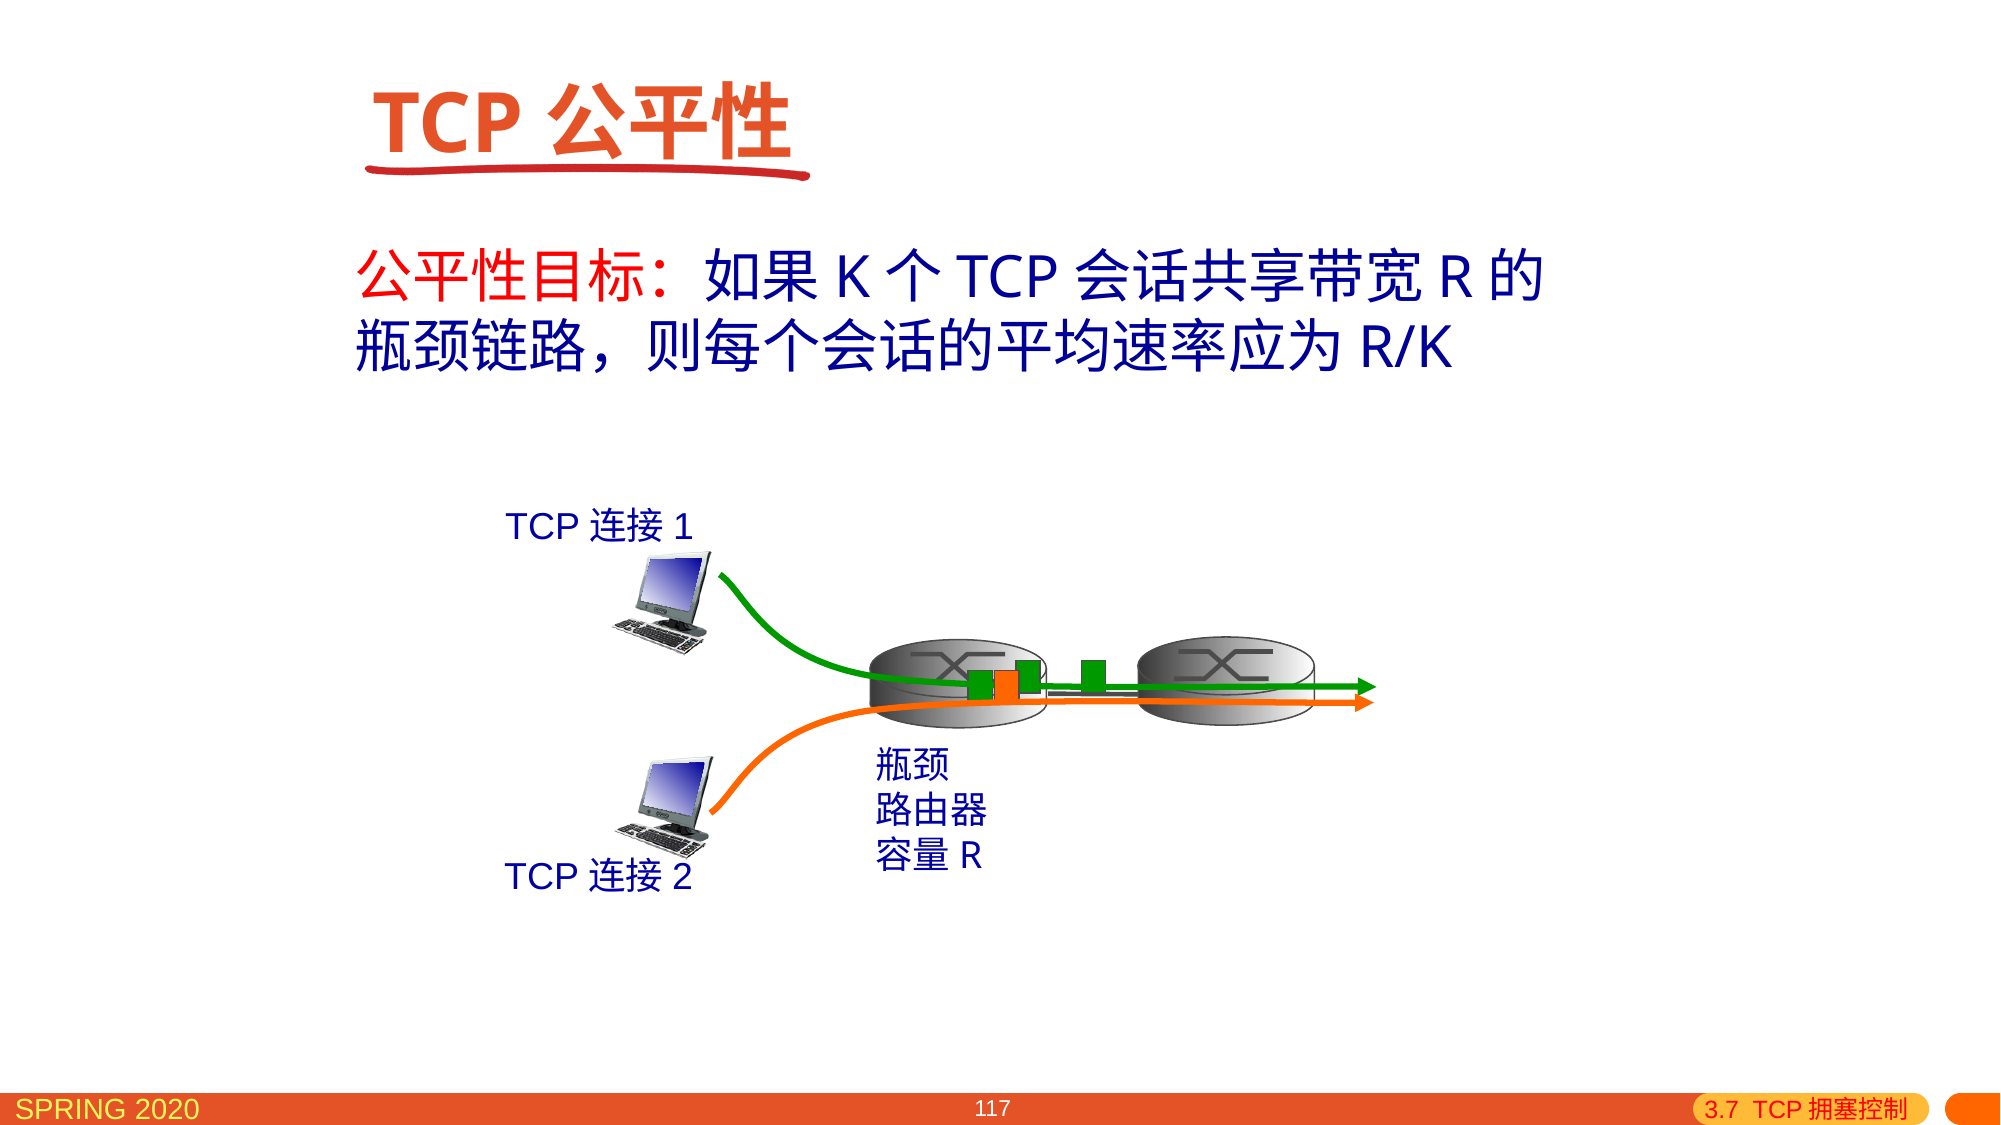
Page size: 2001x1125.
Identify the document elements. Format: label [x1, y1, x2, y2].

text_box [1689, 1086, 2000, 1125]
text_box [489, 574, 1377, 904]
title [337, 24, 829, 213]
text_box [490, 495, 714, 663]
list [339, 231, 1590, 592]
picture [361, 158, 816, 187]
